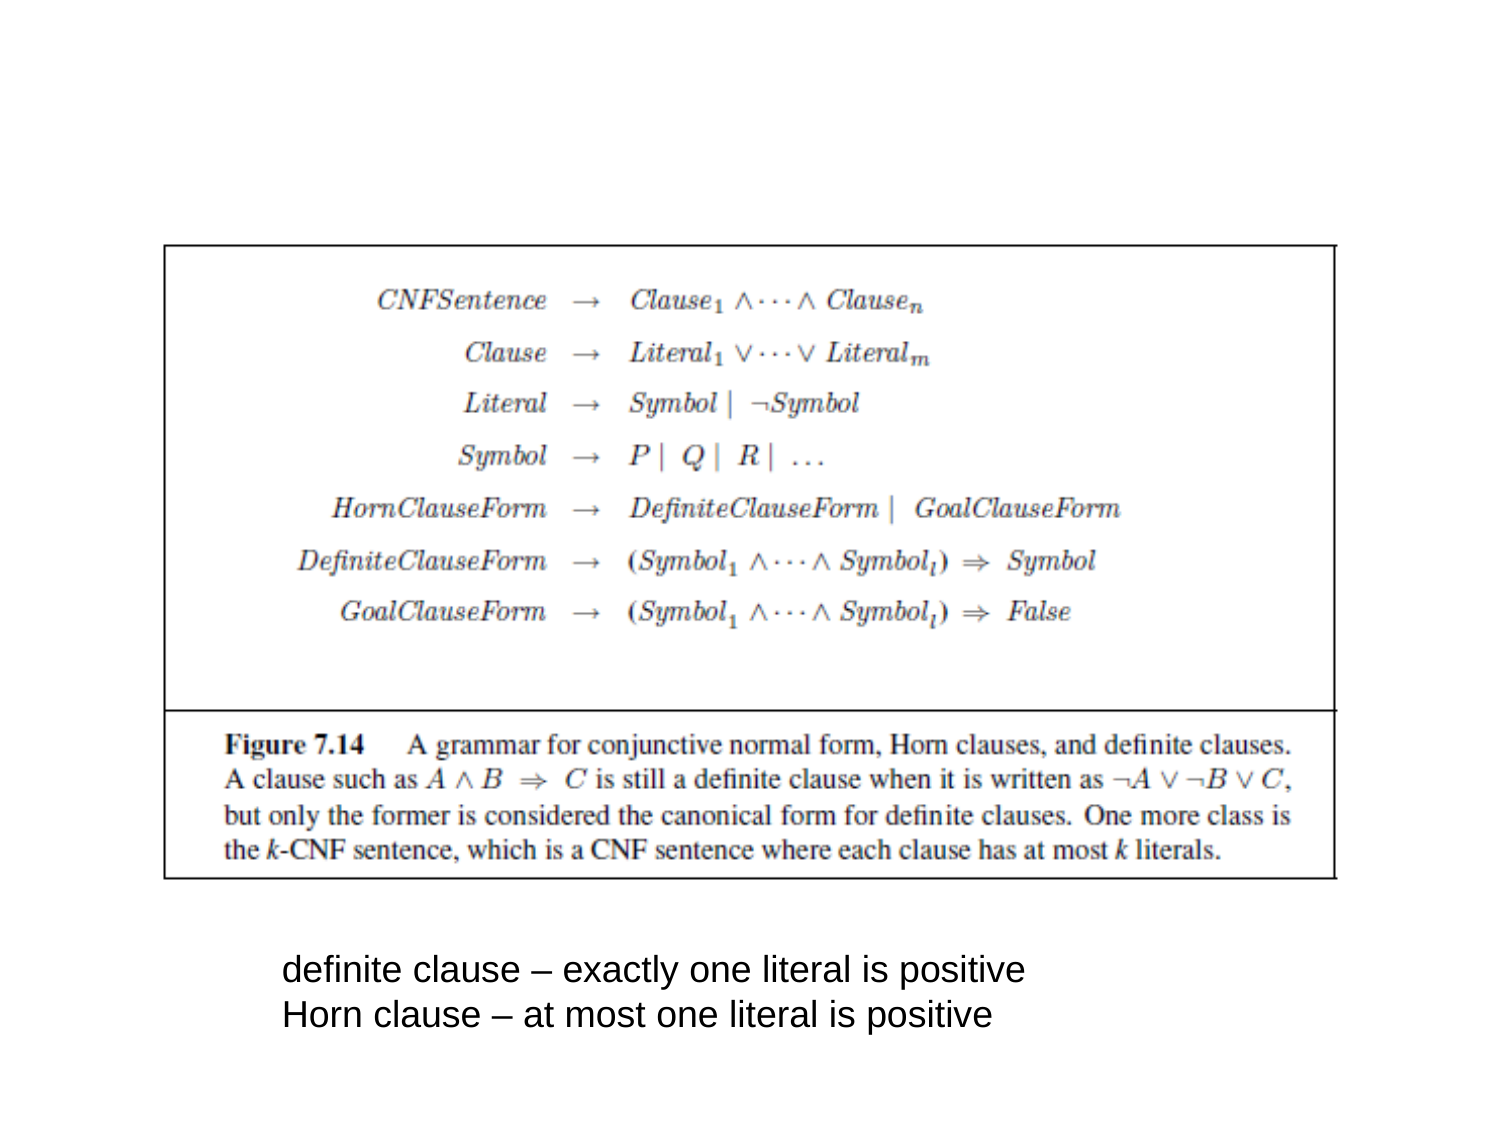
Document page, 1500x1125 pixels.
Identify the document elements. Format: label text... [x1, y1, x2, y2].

text_box definite clause – exactly one literal is positive Horn clause – at most one literal is positive [267, 937, 1042, 1043]
picture [158, 237, 1342, 888]
